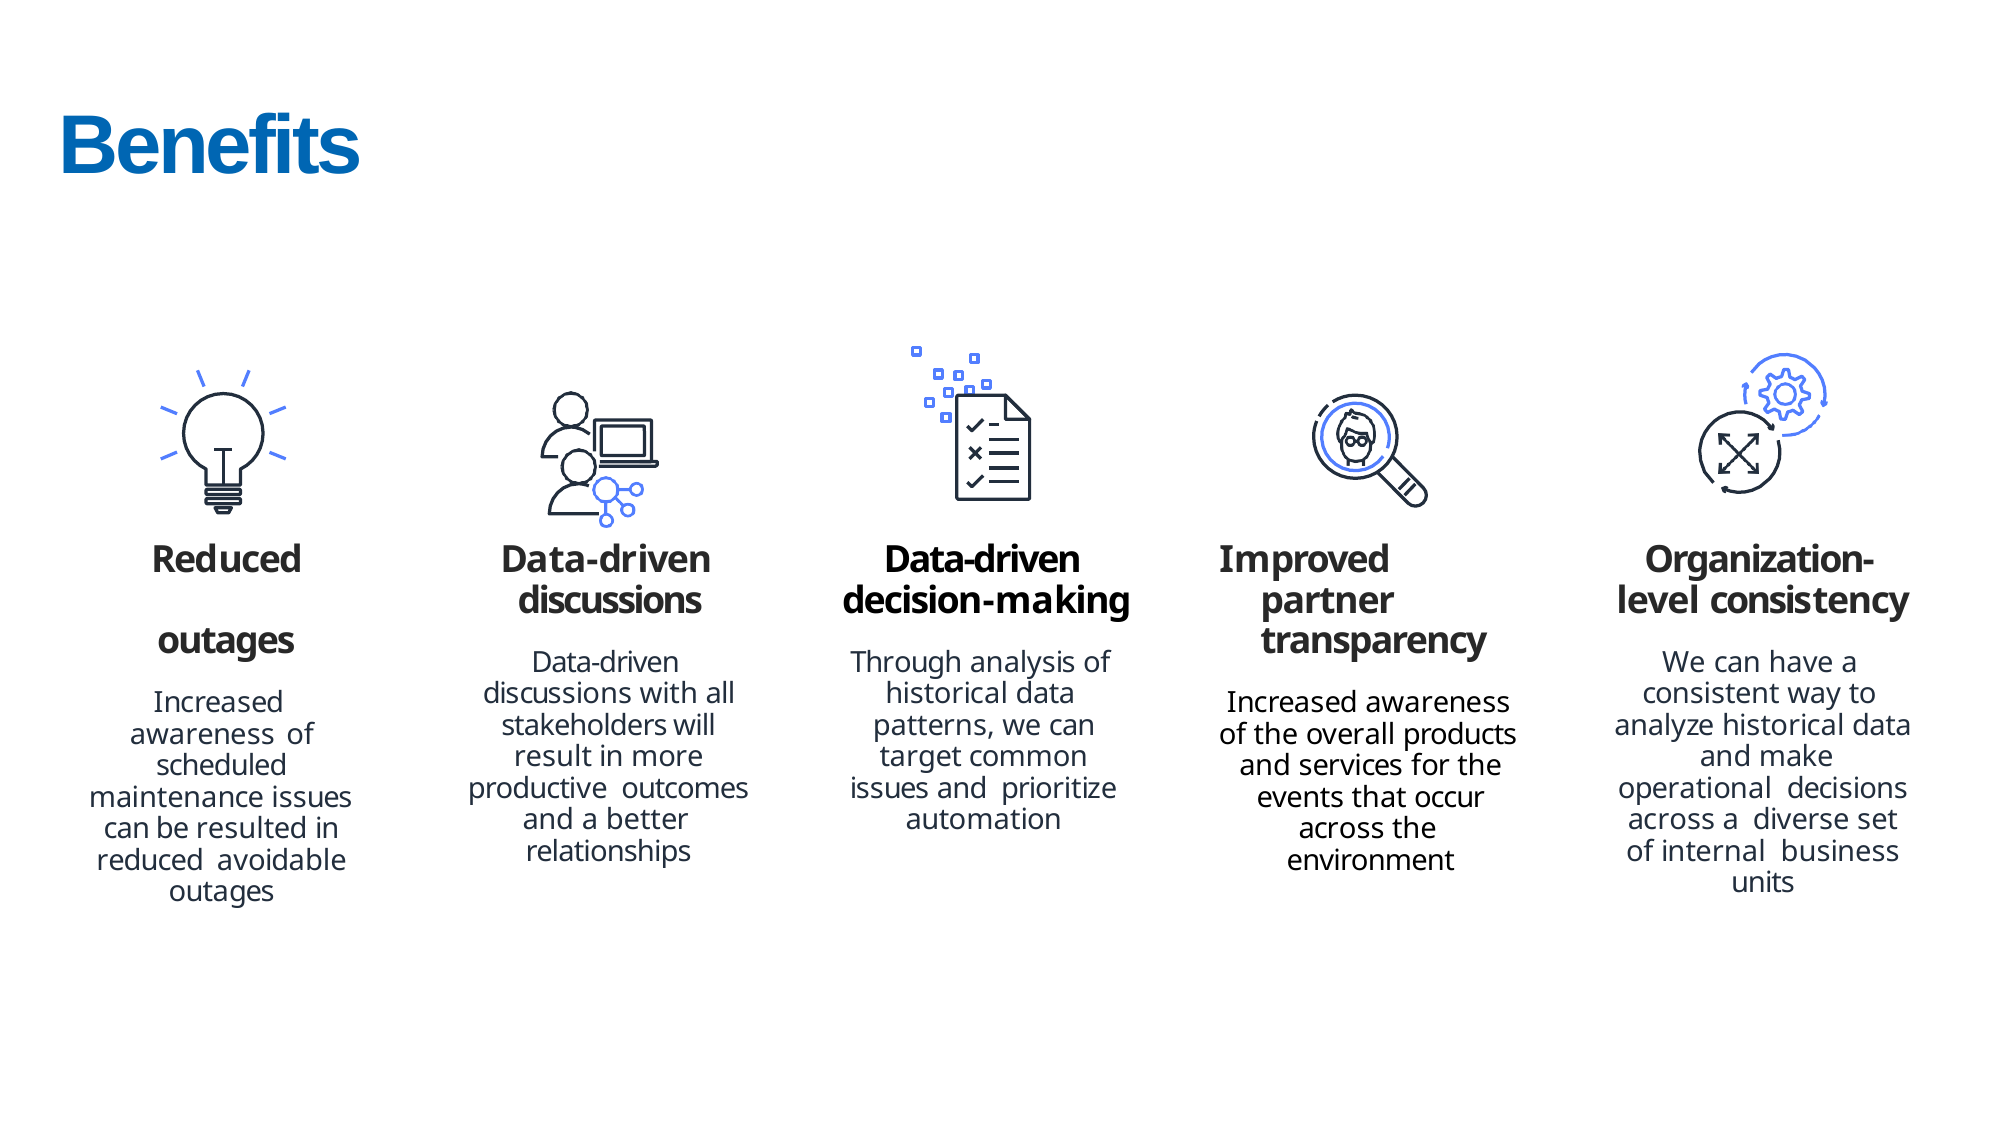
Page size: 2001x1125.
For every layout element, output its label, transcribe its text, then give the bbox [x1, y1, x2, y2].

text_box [158, 368, 288, 515]
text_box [1311, 393, 1429, 509]
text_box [540, 391, 660, 528]
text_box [923, 353, 1032, 502]
text_box Data-driven discussions Data-driven discussions with all stakeholders will result in more productive outcomes and a better relationships [456, 532, 760, 867]
text_box Organization- level consistency We can have a consistent way to analyze historical data and make operational decisions across a diverse set of internal business units [1611, 532, 1914, 899]
text_box Reduced outages Increased awareness of scheduled maintenance issues can be resulted in reduced avoidable outages [64, 532, 378, 908]
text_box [1697, 352, 1829, 495]
text_box [912, 347, 921, 356]
text_box Improved partner transparency Increased awareness of the overall products and services for the events that occur across the environment [1216, 532, 1534, 876]
title Benefits [56, 38, 957, 240]
text_box Data-driven decision-making Through analysis of historical data patterns, we can target common issues and prioritize automation [840, 532, 1138, 836]
